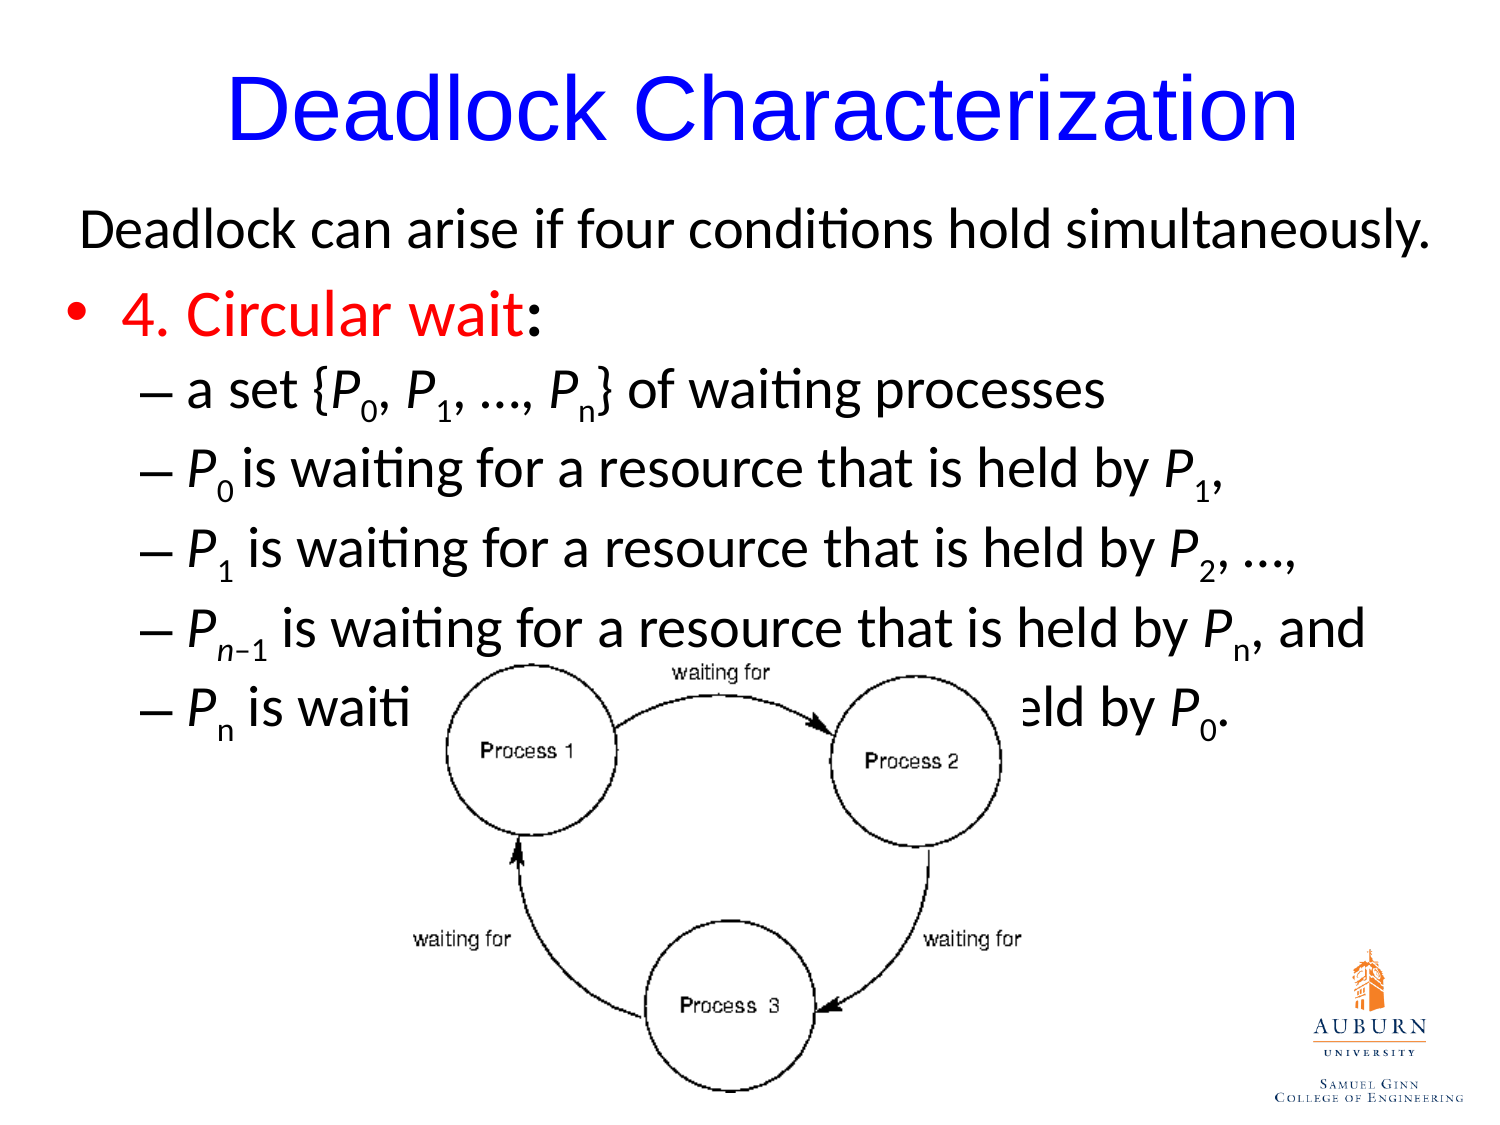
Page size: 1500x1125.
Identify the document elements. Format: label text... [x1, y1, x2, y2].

picture [1275, 949, 1463, 1102]
title Deadlock Characterization [112, 37, 1415, 171]
list 4. Circular wait: a set {P0, P1, …, Pn} of waiting processes P0 is waiting for a resource that is held by P1, P1 is waiting for a resource that is held by P2, …, Pn–1 is waiting for a resource that is held by Pn, and Pn is waiting for a resource that is held by P0. [50, 268, 1450, 1007]
picture [412, 662, 1024, 1093]
text_box Deadlock can arise if four conditions hold simultaneously. [24, 182, 1488, 268]
